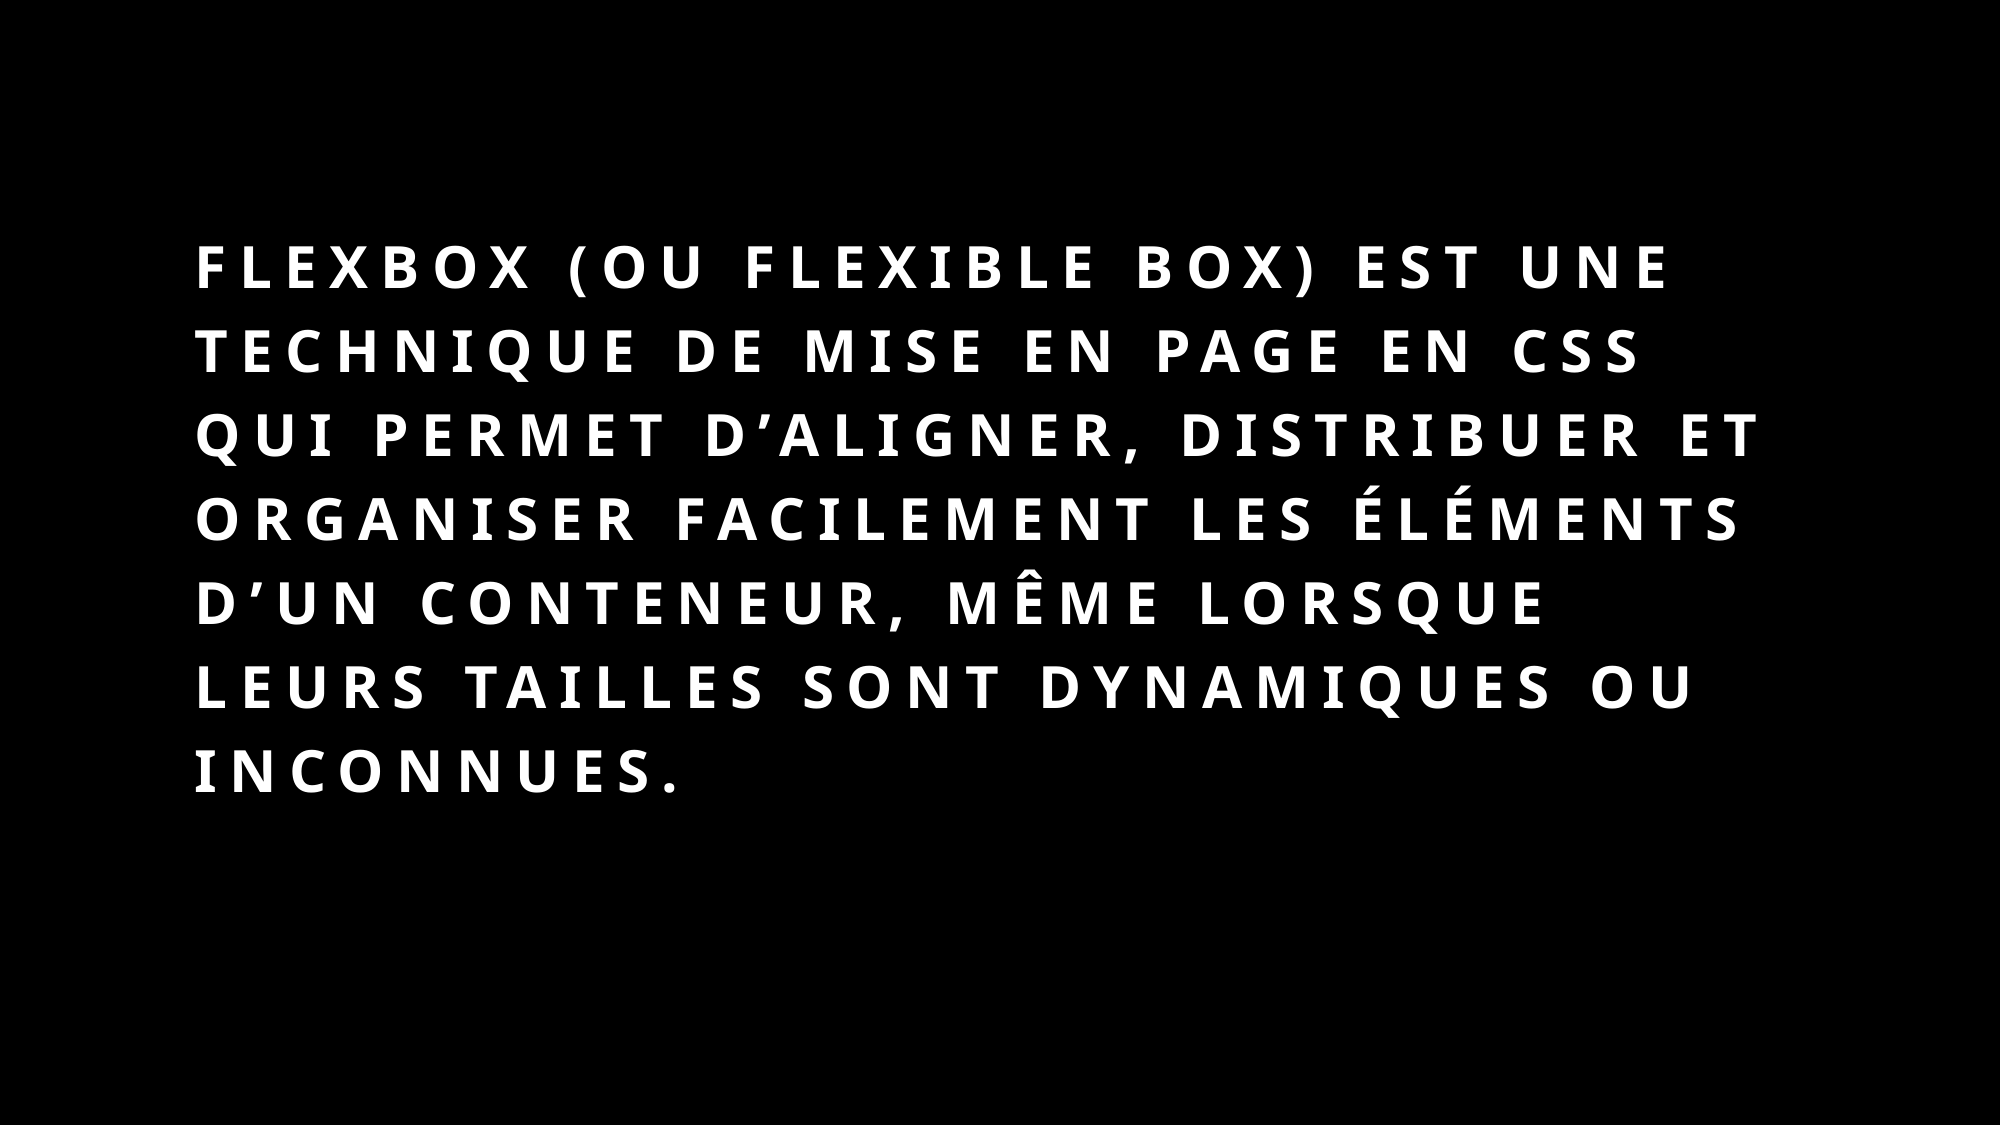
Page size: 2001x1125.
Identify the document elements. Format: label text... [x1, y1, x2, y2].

title Flexbox (ou Flexible Box) est une technique de mise en page en CSS qui permet d’aligner, distribuer et organiser facilement les éléments d’un conteneur, même lorsque leurs tailles sont dynamiques ou inconnues. [179, 253, 1821, 812]
